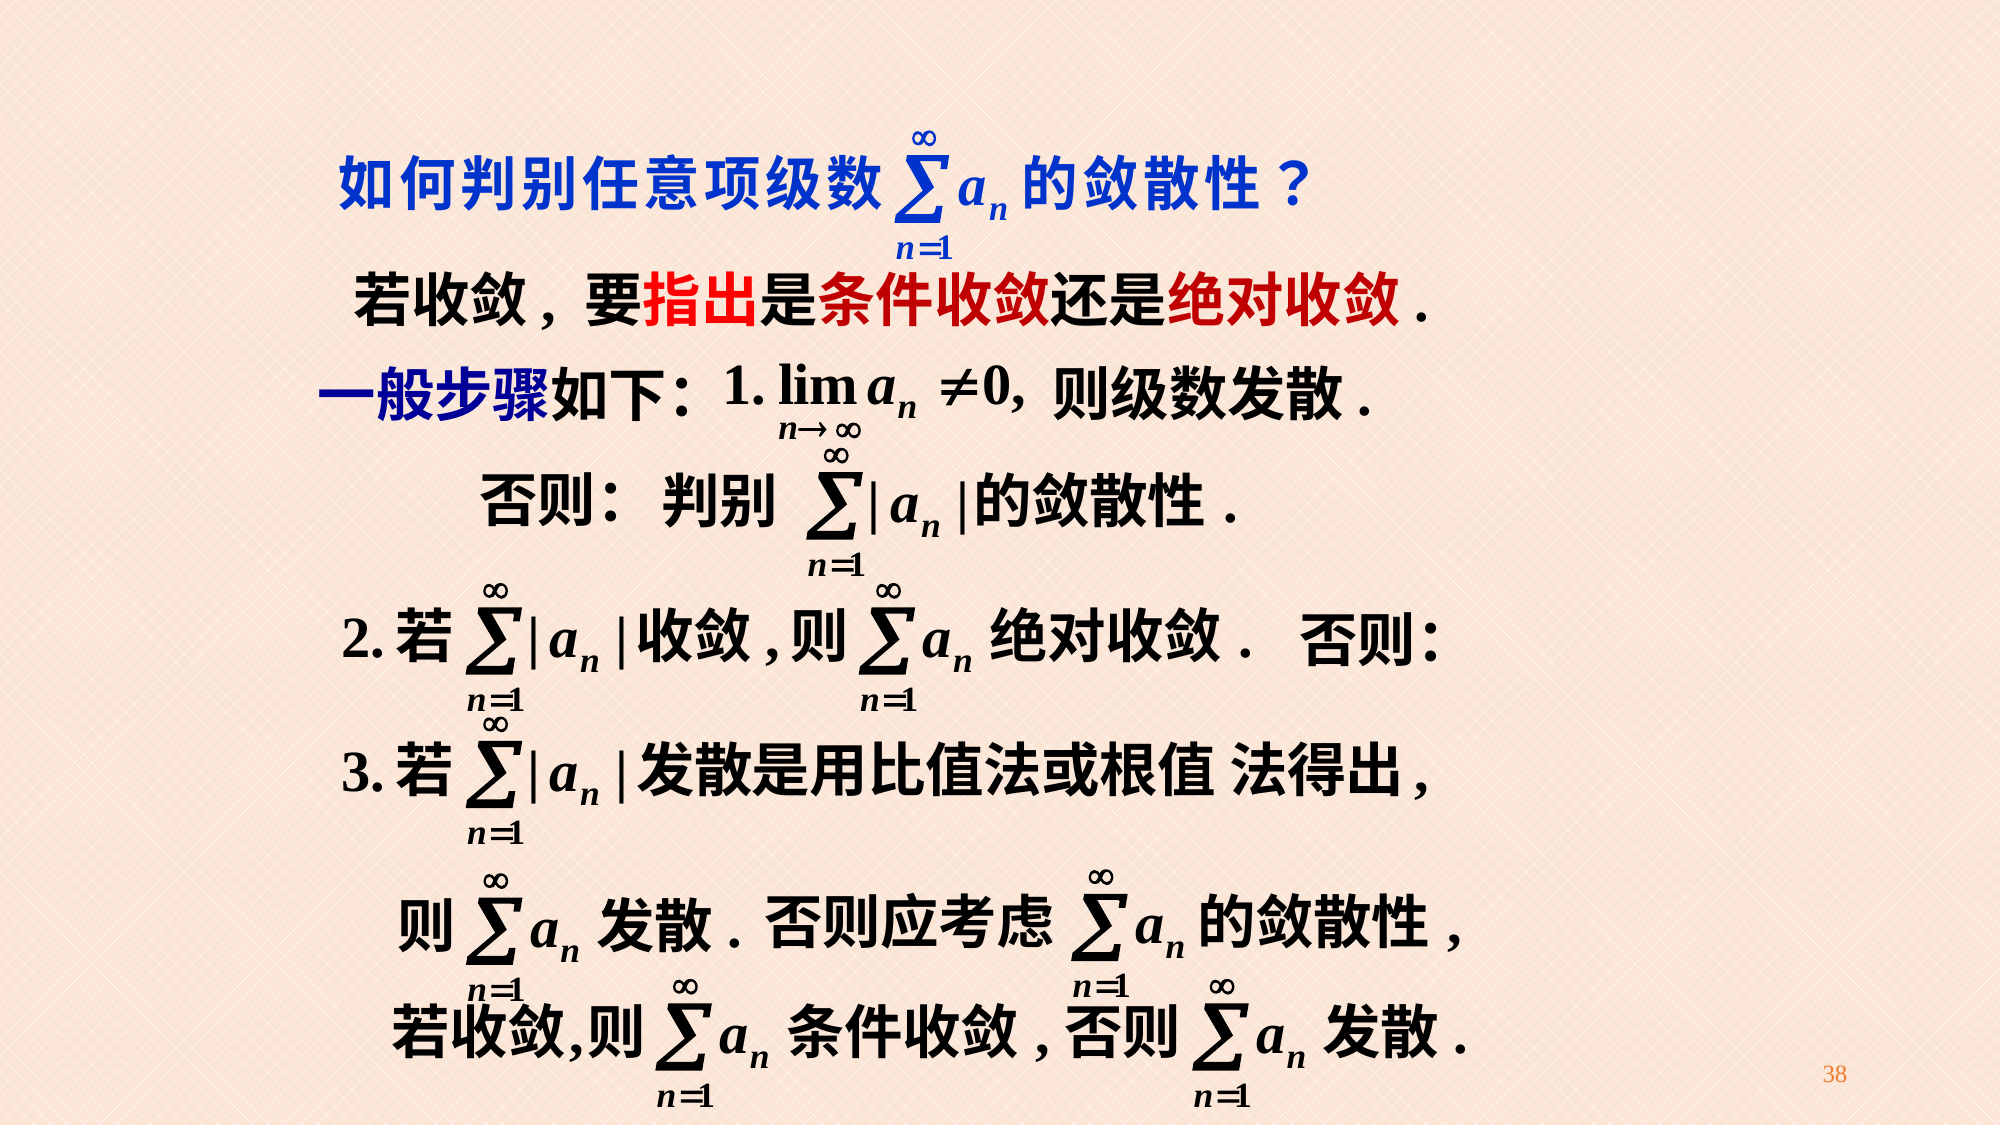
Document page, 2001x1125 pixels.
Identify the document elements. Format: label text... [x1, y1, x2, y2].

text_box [764, 854, 1523, 964]
slide_number 38 [1545, 1042, 1863, 1103]
text_box 否则： [464, 455, 627, 541]
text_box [1064, 964, 1545, 1112]
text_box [338, 568, 1315, 700]
text_box 若收敛, 要指出是条件收敛还是绝对收敛. [338, 256, 1564, 341]
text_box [722, 354, 1029, 432]
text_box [338, 700, 1449, 1007]
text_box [627, 432, 1299, 568]
text_box 否则： [1315, 595, 1585, 681]
text_box 一般步骤如下： [303, 351, 829, 436]
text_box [389, 964, 1064, 1112]
text_box 则级数发散. [1037, 349, 1563, 435]
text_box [338, 115, 1350, 264]
